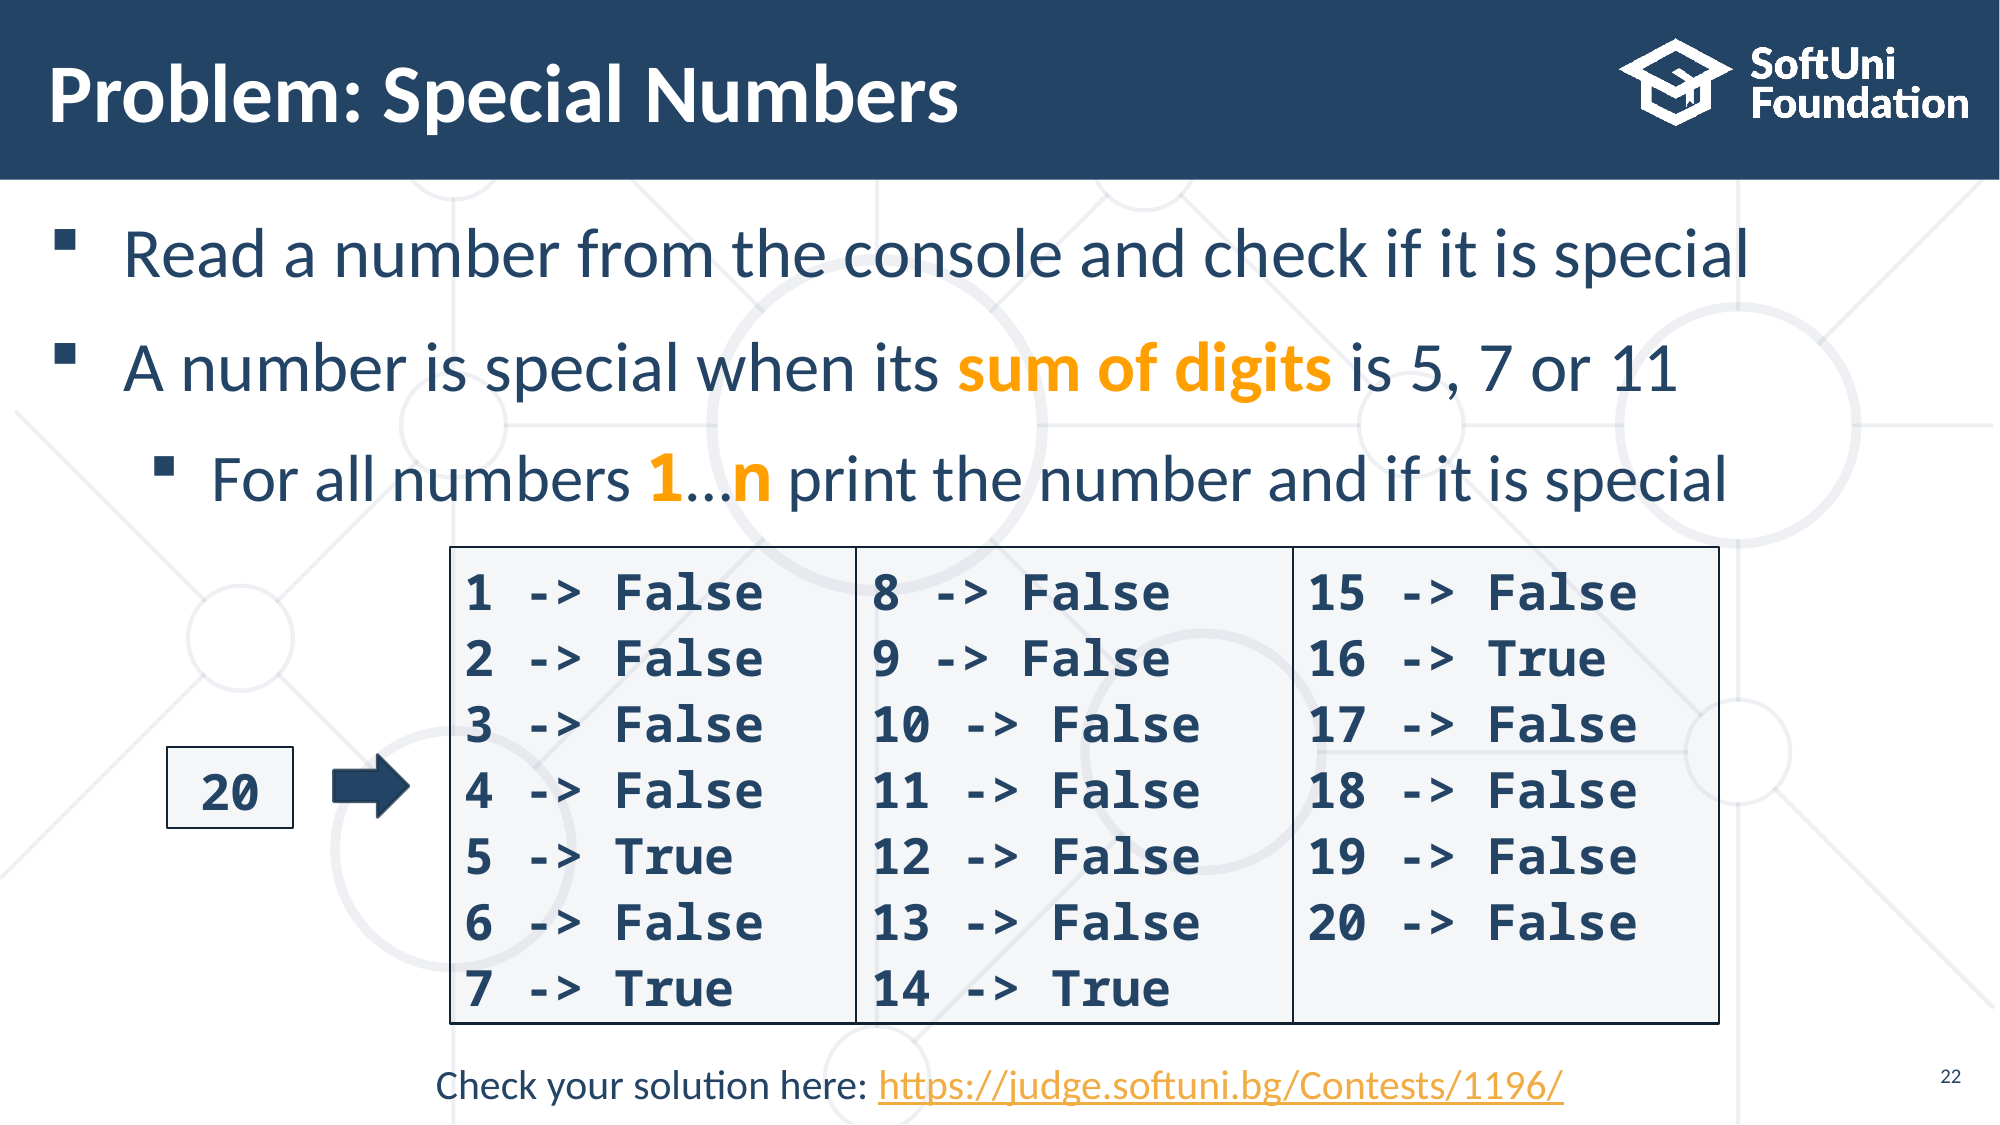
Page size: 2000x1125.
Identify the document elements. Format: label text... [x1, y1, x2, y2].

text_box 8 -> False 9 -> False 10 -> False 11 -> False 12 -> False 13 -> False 14 -> True [856, 547, 1293, 1024]
slide_number 22 [1896, 1049, 1968, 1101]
title Problem: Special Numbers [31, 16, 1591, 162]
picture [1618, 38, 1968, 126]
text_box Check your solution here: https://judge.softuni.bg/Contests/1196/ [130, 1050, 1869, 1115]
text_box 1 -> False 2 -> False 3 -> False 4 -> False 5 -> True 6 -> False 7 -> True [449, 547, 856, 1024]
text_box 15 -> False 16 -> True 17 -> False 18 -> False 19 -> False 20 -> False [1293, 547, 1719, 1024]
text_box 20 [167, 746, 293, 828]
text_box [331, 752, 411, 820]
list Read a number from the console and check if it is special A number is special when its sum of digits is 5, 7 or 11 For all numbers 1…n print the number and if it is special [31, 196, 1970, 1050]
